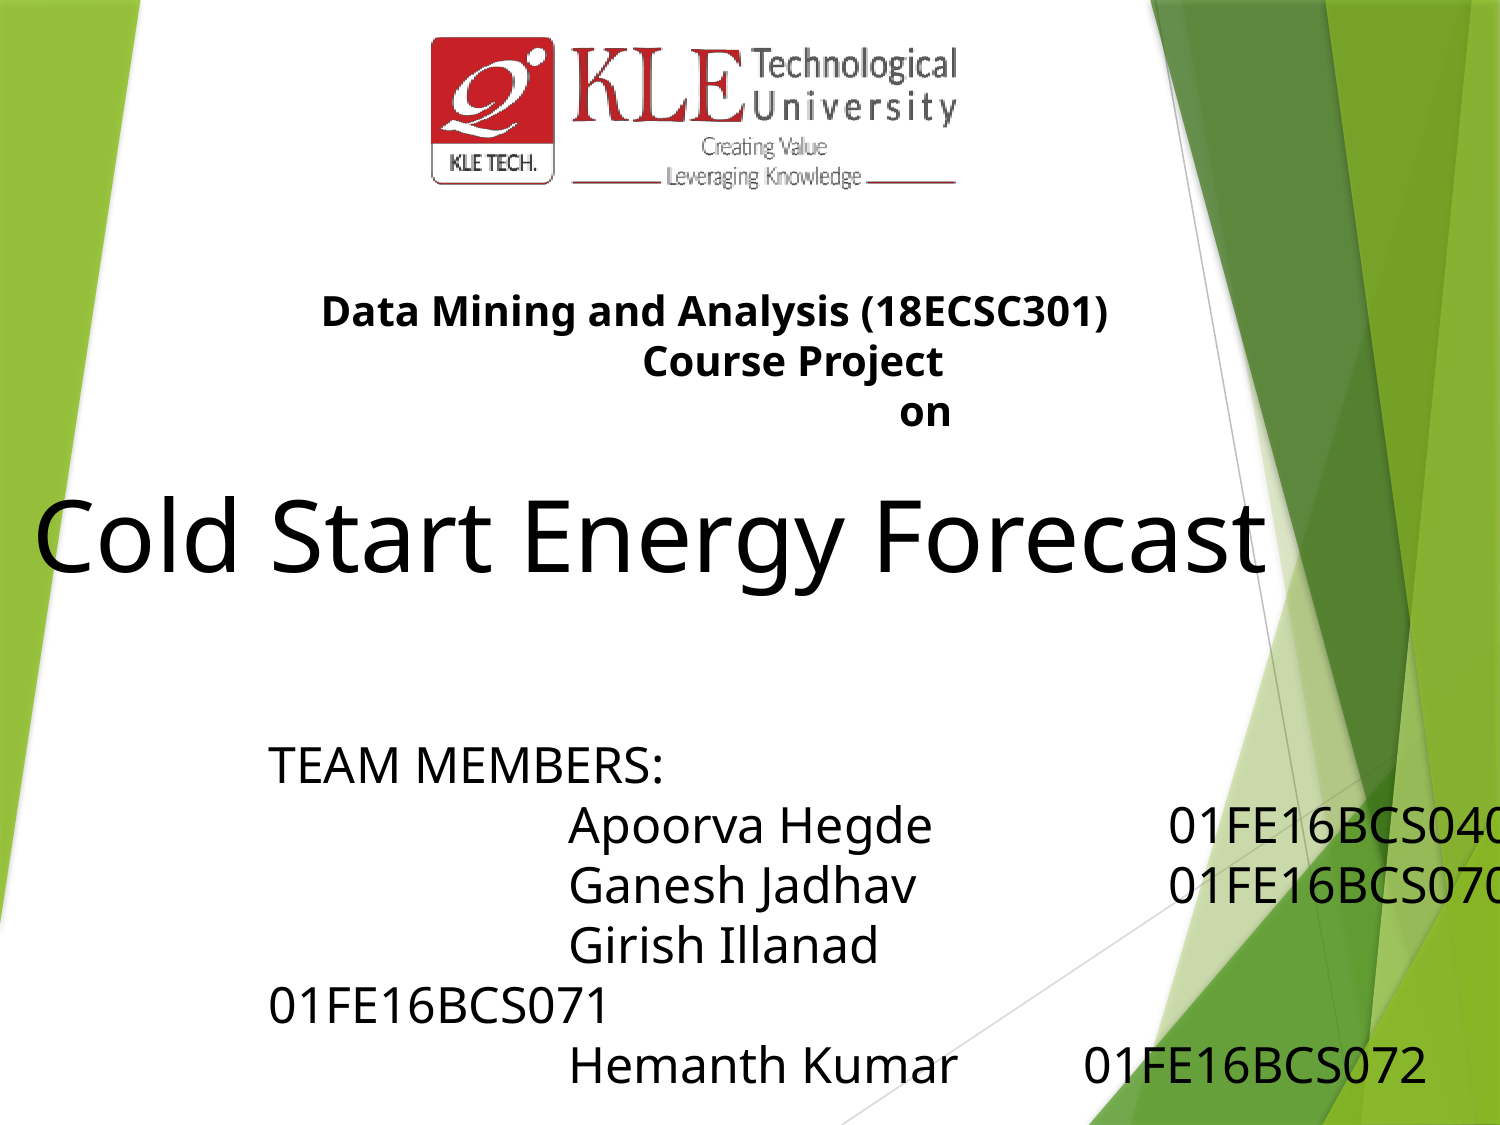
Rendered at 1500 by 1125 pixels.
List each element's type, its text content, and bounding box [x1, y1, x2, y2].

text_box Data Mining and Analysis (18ECSC301) Course Project on [284, 277, 1216, 403]
text_box TEAM MEMBERS: Apoorva Hegde 01FE16BCS040 Ganesh Jadhav 01FE16BCS070 Girish Illanad 01FE16BCS071 Hemanth Kumar 01FE16BCS072 [253, 725, 1500, 1101]
title Cold Start Energy Forecast [0, 403, 1284, 601]
picture [430, 27, 964, 191]
